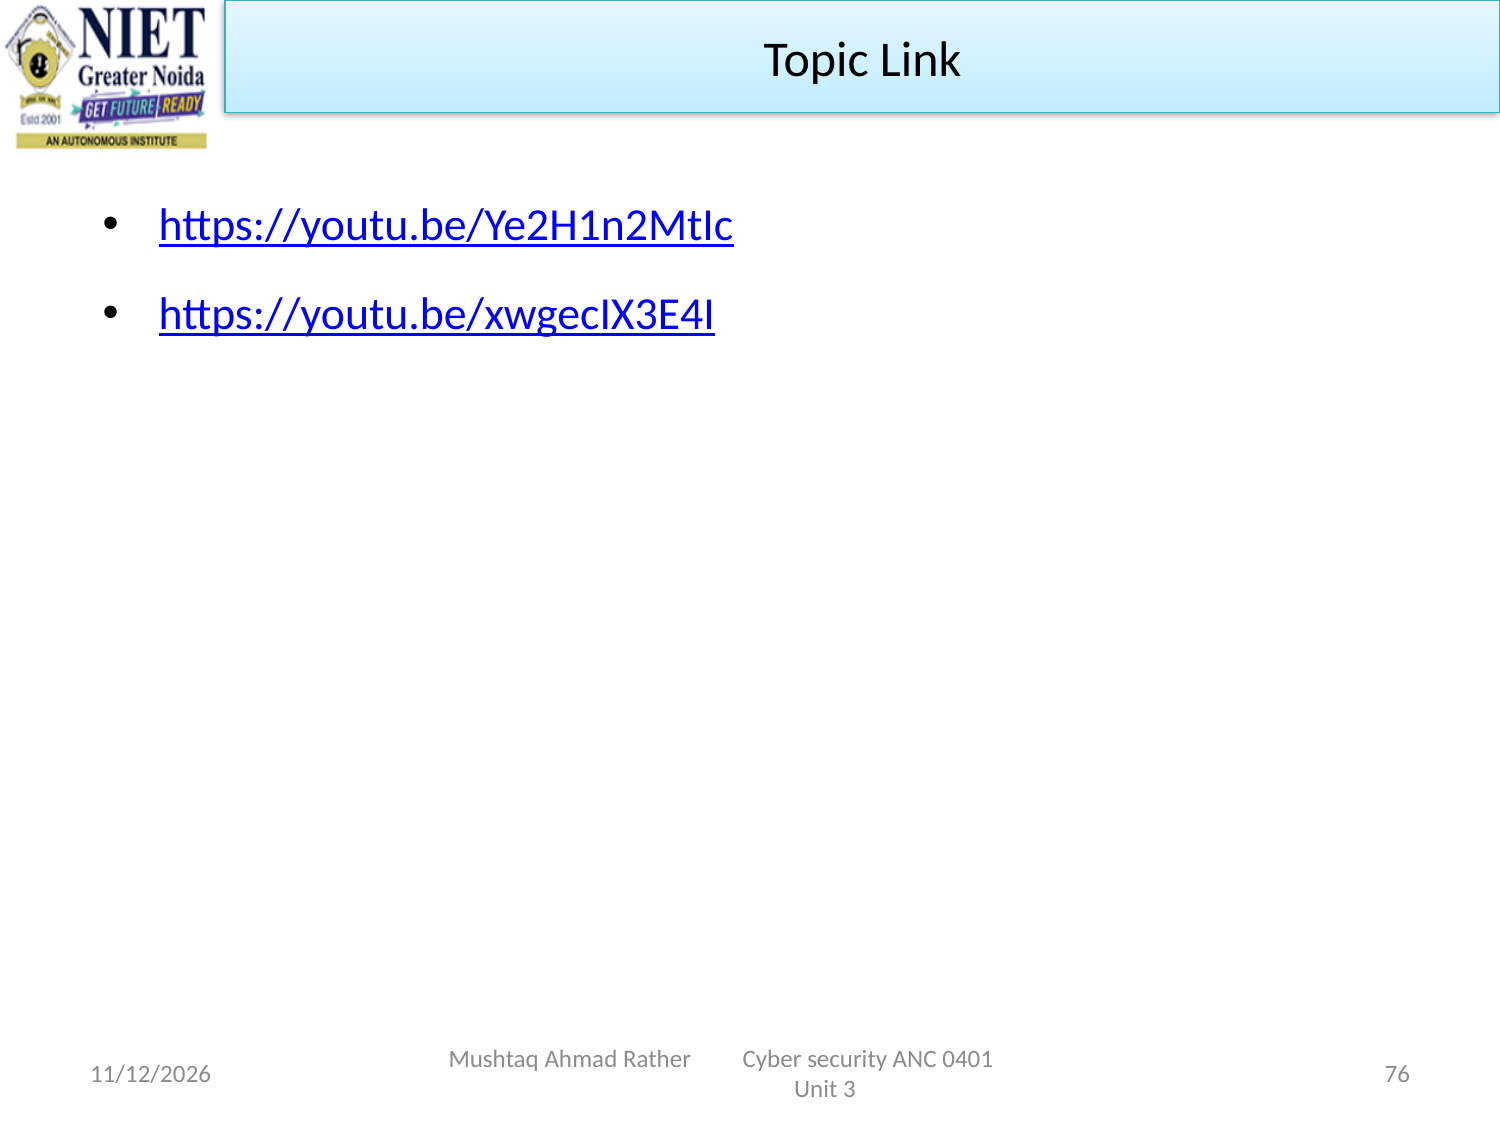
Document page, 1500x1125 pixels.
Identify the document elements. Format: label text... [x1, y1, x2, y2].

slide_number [75, 1042, 412, 1103]
text_box Topic Link [238, 0, 1500, 113]
list https://youtu.be/Ye2H1n2MtIc https://youtu.be/xwgecIX3E4I [87, 187, 1438, 930]
slide_number 76 [1238, 1042, 1425, 1103]
picture [0, 0, 238, 154]
footer Mushtaq Ahmad Rather Cyber security ANC 0401 Unit 3 [412, 1042, 1238, 1103]
